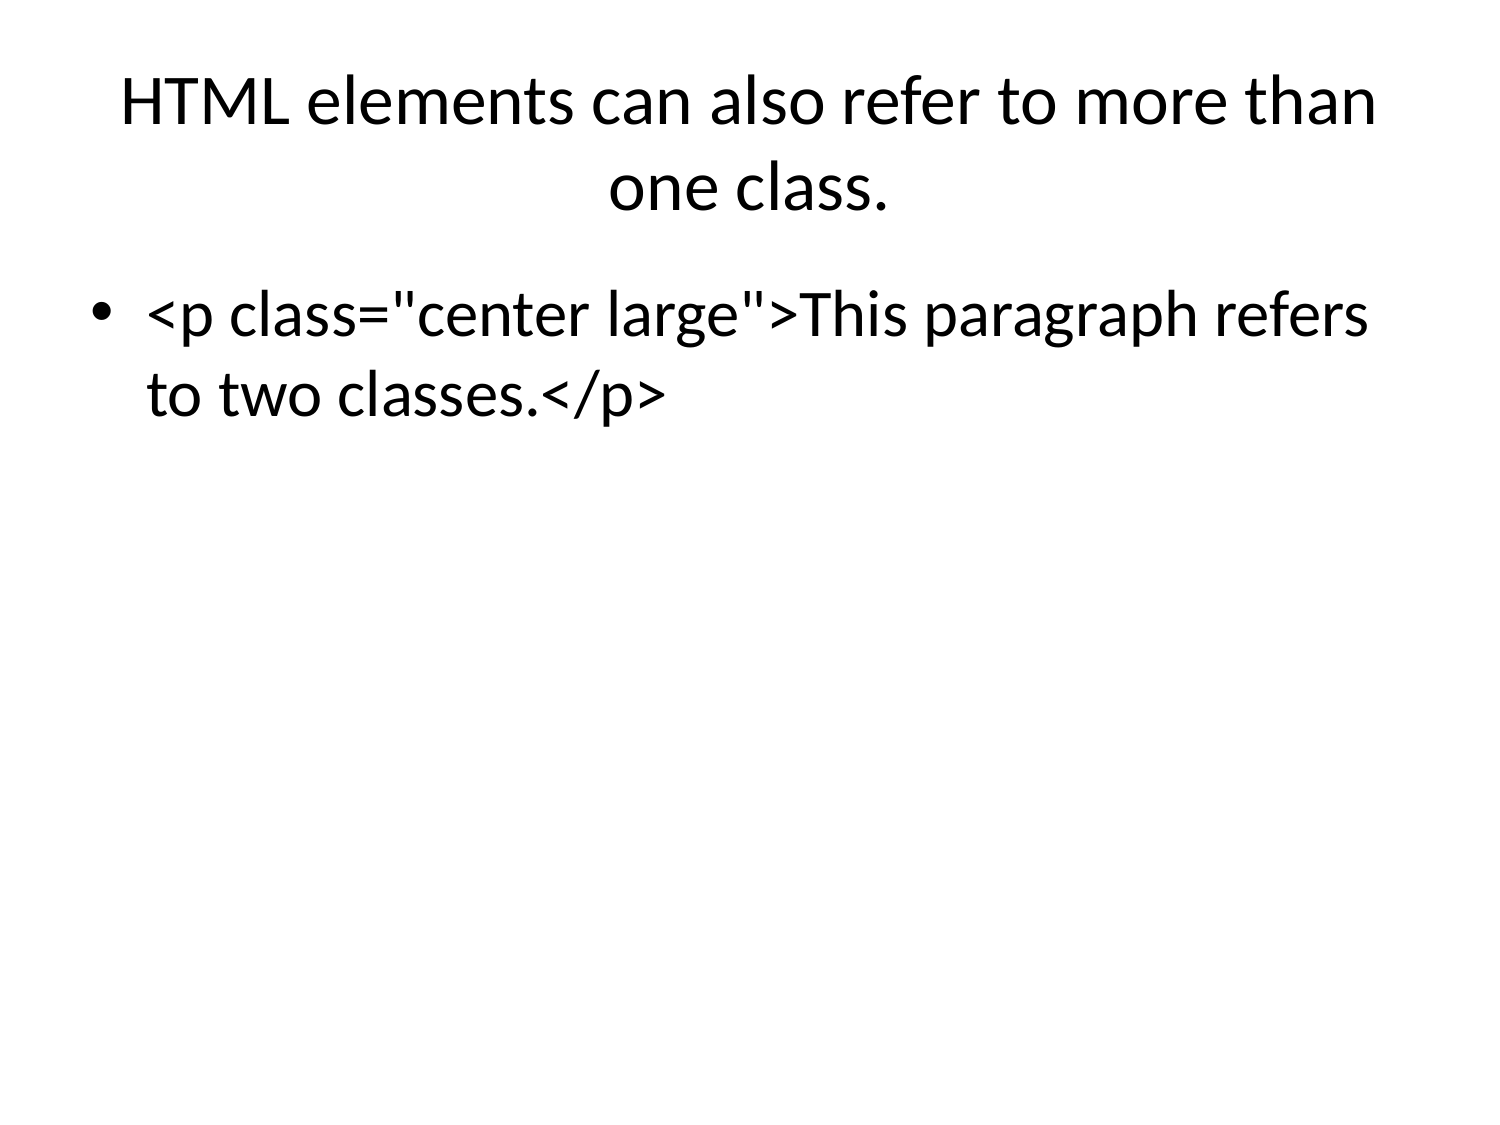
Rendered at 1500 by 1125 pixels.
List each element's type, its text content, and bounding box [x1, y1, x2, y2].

list <p class="center large">This paragraph refers to two classes.</p> [75, 262, 1425, 1005]
title HTML elements can also refer to more than one class. [75, 45, 1425, 233]
